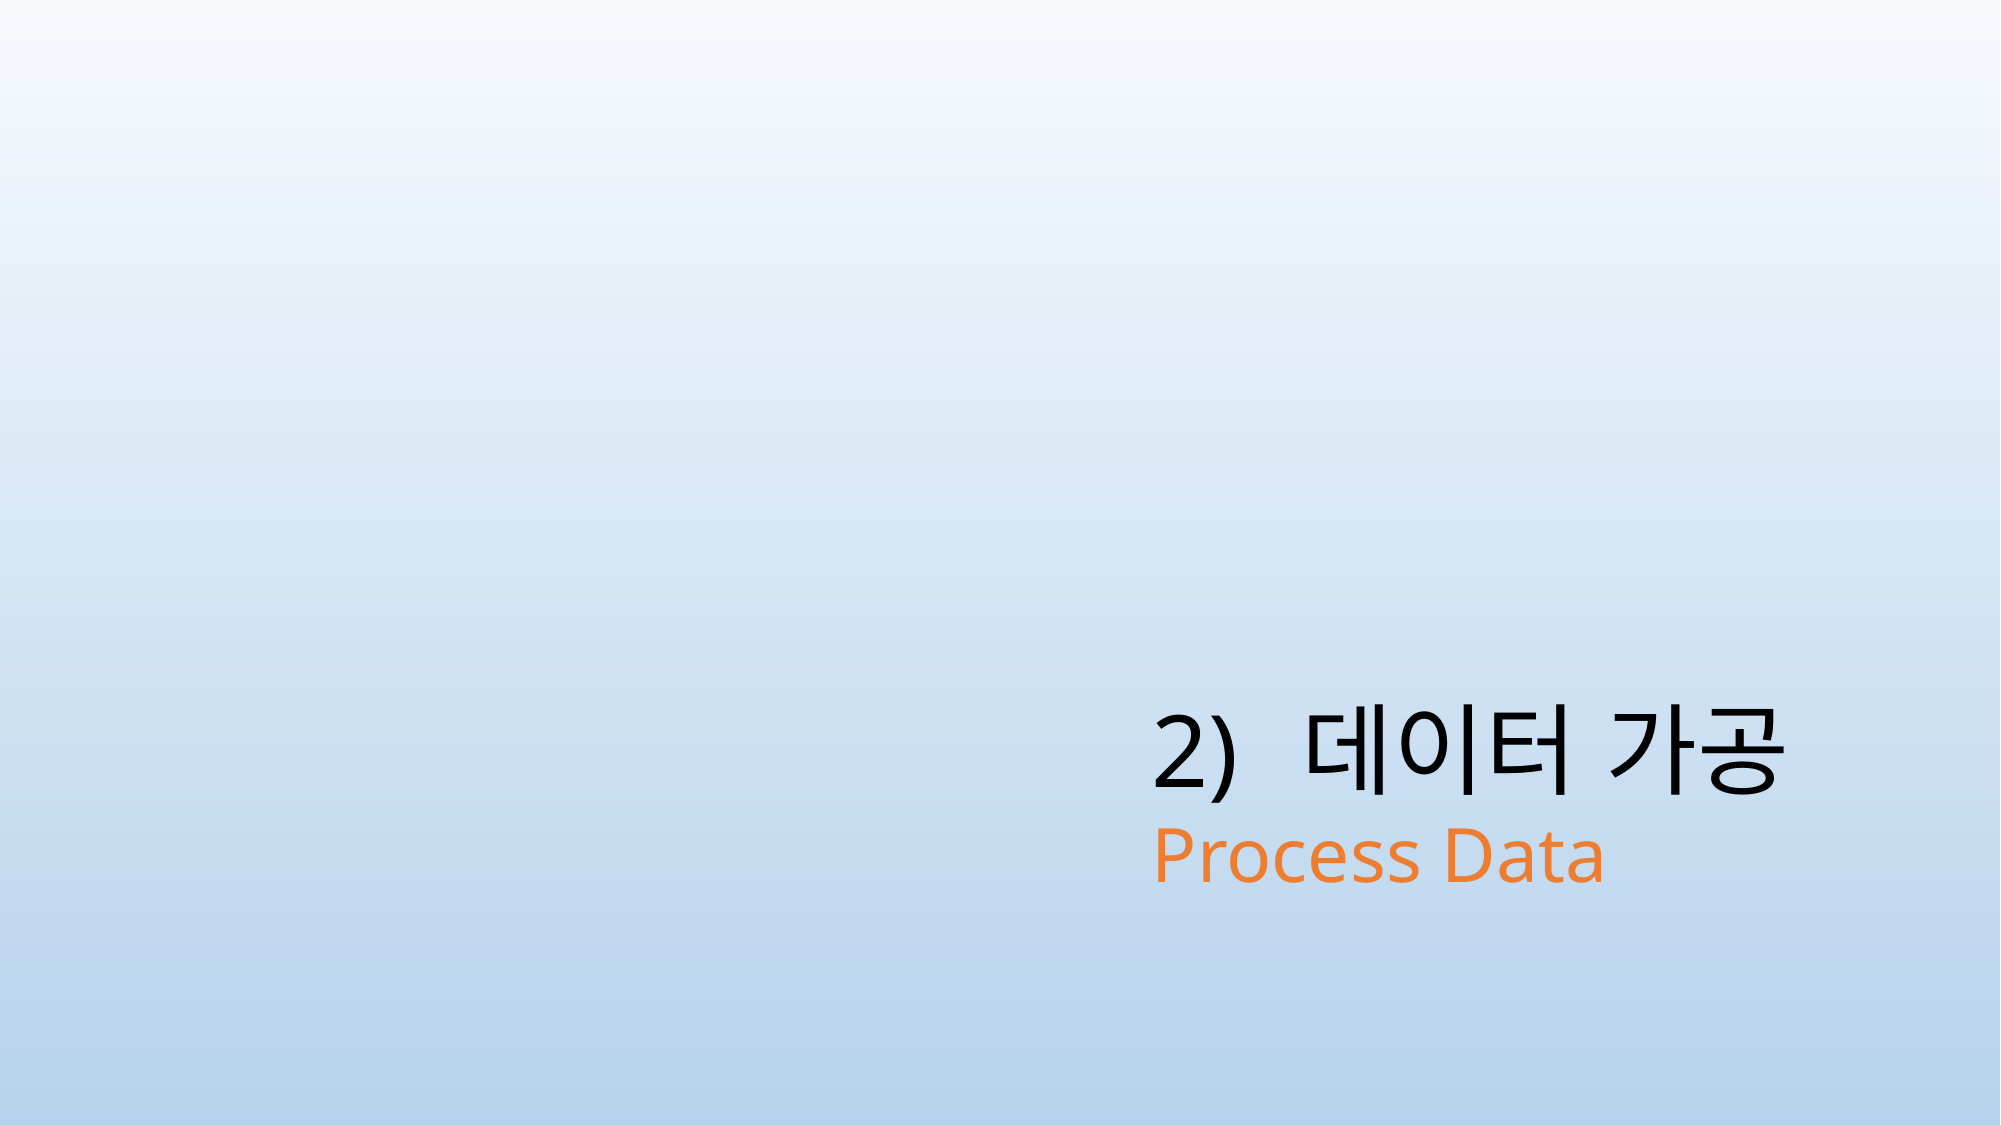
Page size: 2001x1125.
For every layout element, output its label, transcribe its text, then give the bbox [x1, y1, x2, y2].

text_box 2) 데이터 가공 Process Data [1136, 680, 2000, 906]
